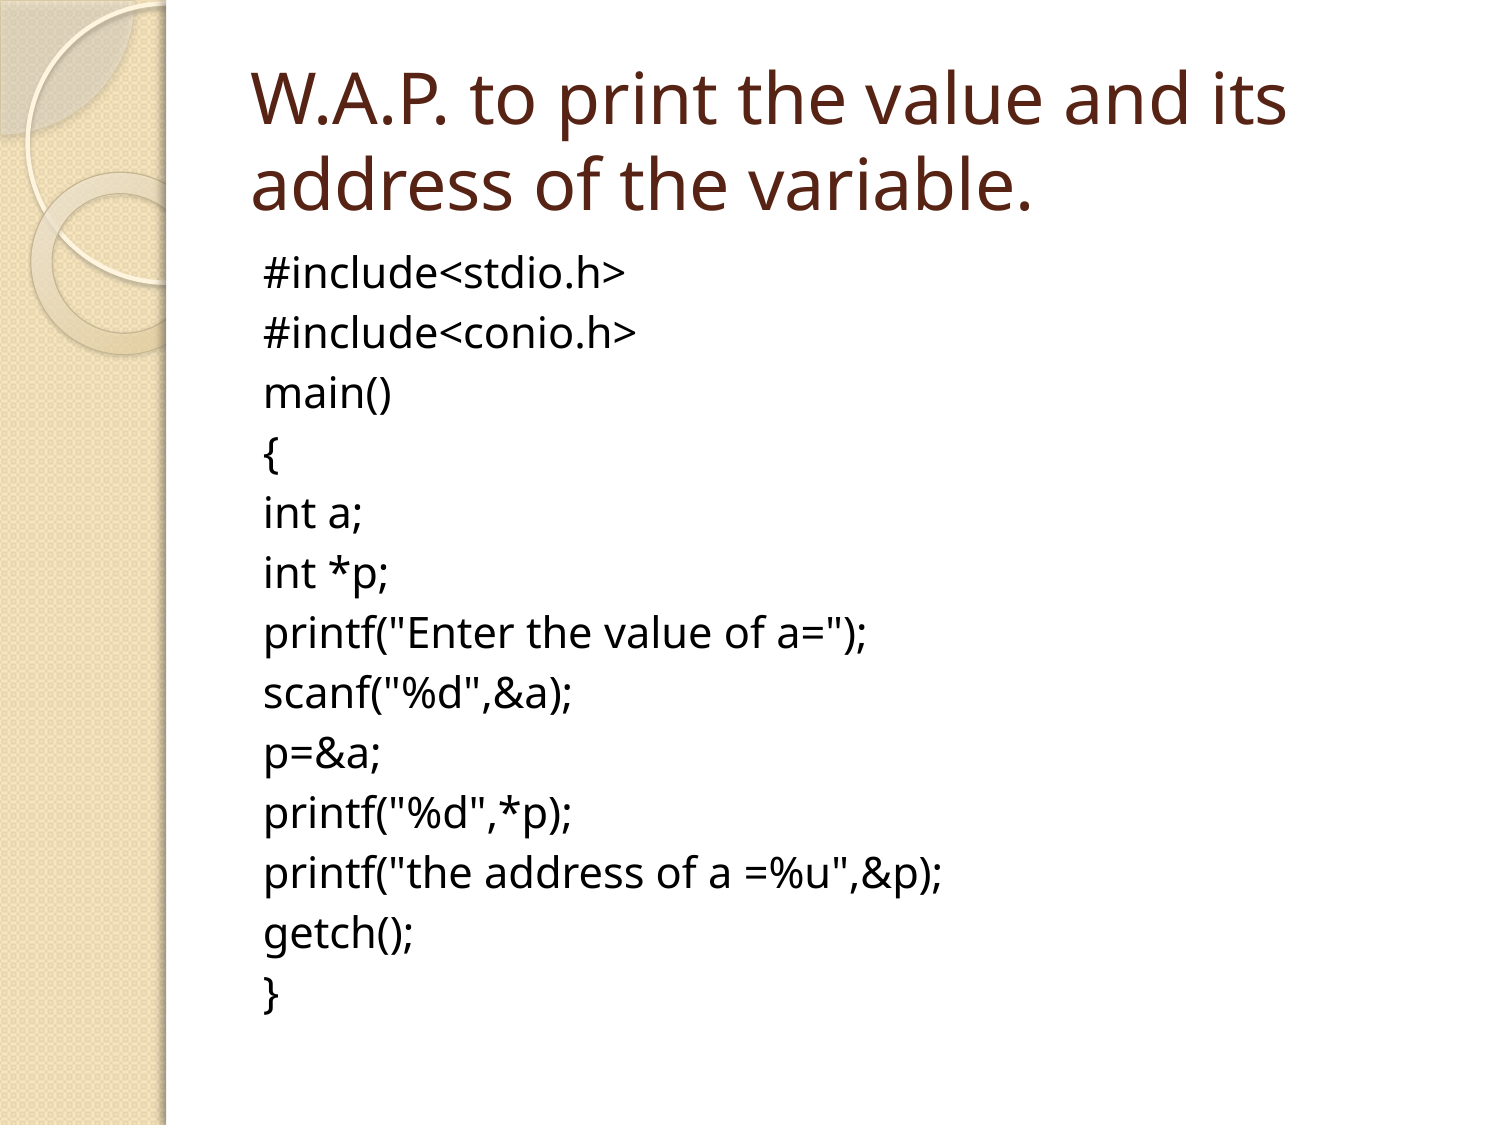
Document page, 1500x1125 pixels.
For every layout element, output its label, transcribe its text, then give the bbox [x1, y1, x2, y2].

title W.A.P. to print the value and its address of the variable. [235, 45, 1466, 233]
list #include<stdio.h> #include<conio.h> main() { int a; int *p; printf("Enter the value of a="); scanf("%d",&a); p=&a; printf("%d",*p); printf("the address of a =%u",&p); getch(); } [235, 237, 1466, 1025]
